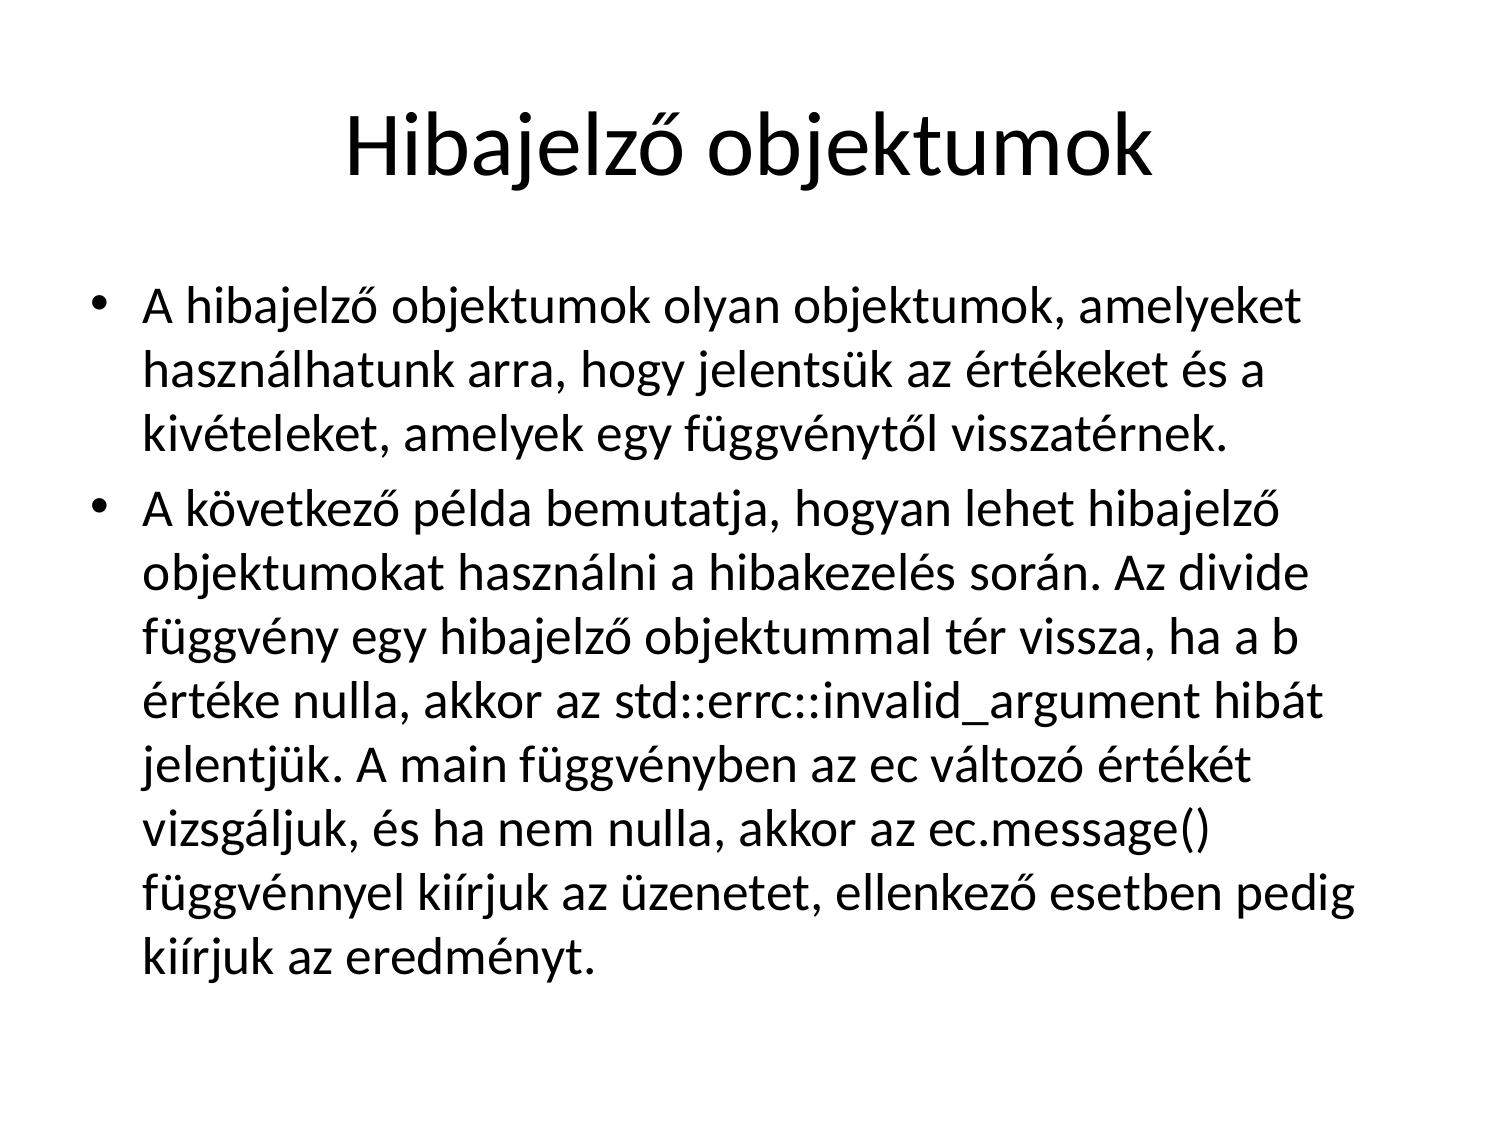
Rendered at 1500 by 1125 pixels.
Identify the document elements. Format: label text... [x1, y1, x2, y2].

title Hibajelző objektumok [75, 45, 1425, 233]
list A hibajelző objektumok olyan objektumok, amelyeket használhatunk arra, hogy jelentsük az értékeket és a kivételeket, amelyek egy függvénytől visszatérnek. A következő példa bemutatja, hogyan lehet hibajelző objektumokat használni a hibakezelés során. Az divide függvény egy hibajelző objektummal tér vissza, ha a b értéke nulla, akkor az std::errc::invalid_argument hibát jelentjük. A main függvényben az ec változó értékét vizsgáljuk, és ha nem nulla, akkor az ec.message() függvénnyel kiírjuk az üzenetet, ellenkező esetben pedig kiírjuk az eredményt. [75, 262, 1425, 1005]
